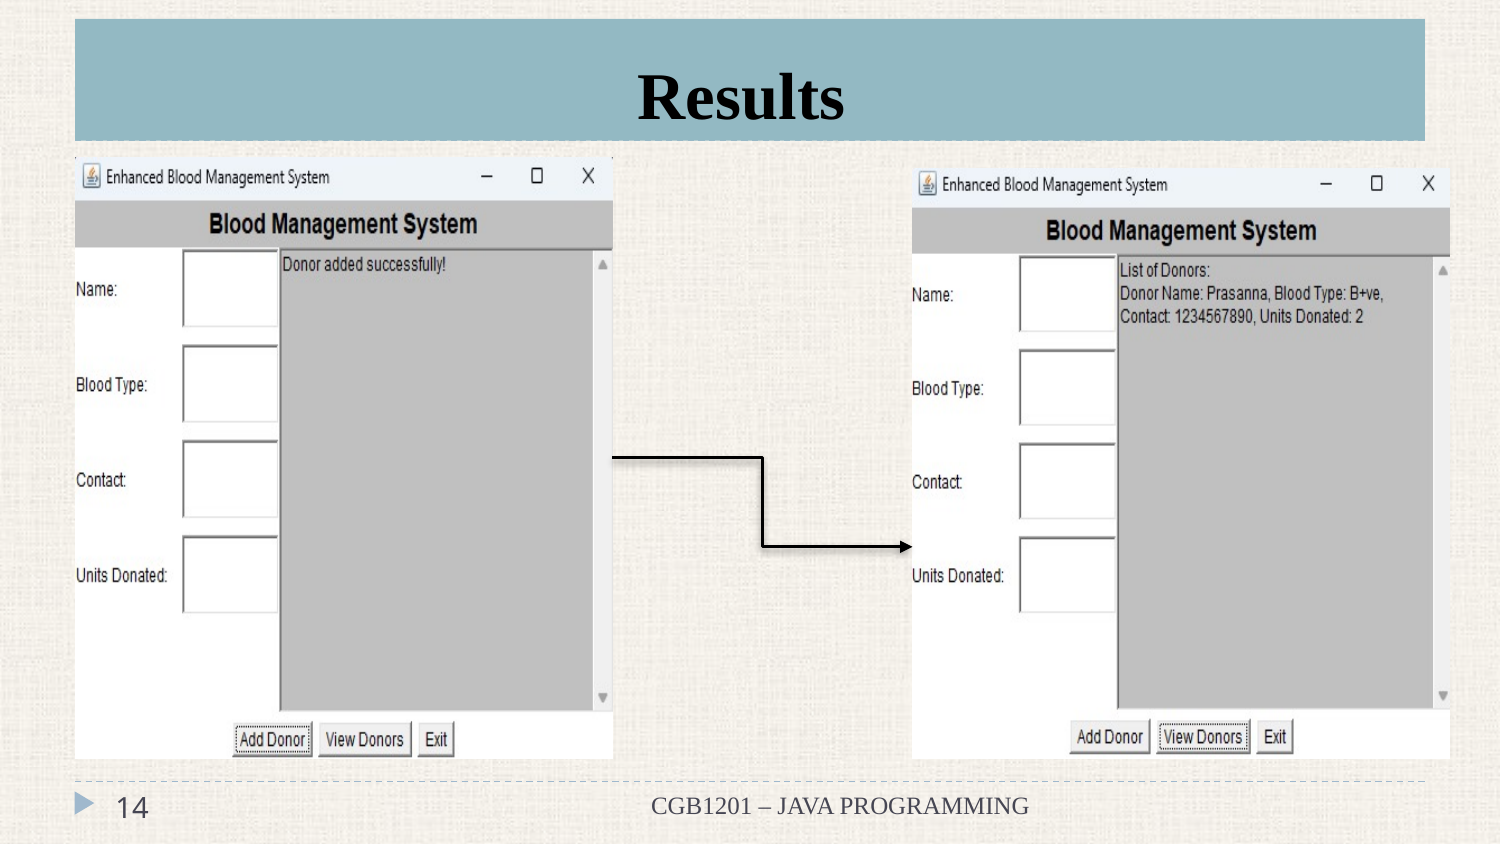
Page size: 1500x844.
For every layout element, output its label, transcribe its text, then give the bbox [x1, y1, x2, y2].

title Results [75, 18, 1425, 141]
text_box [612, 457, 913, 548]
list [74, 156, 613, 759]
footer CGB1201 – JAVA PROGRAMMING [512, 782, 1175, 844]
slide_number ‹#› [100, 782, 426, 827]
picture [912, 168, 1451, 759]
